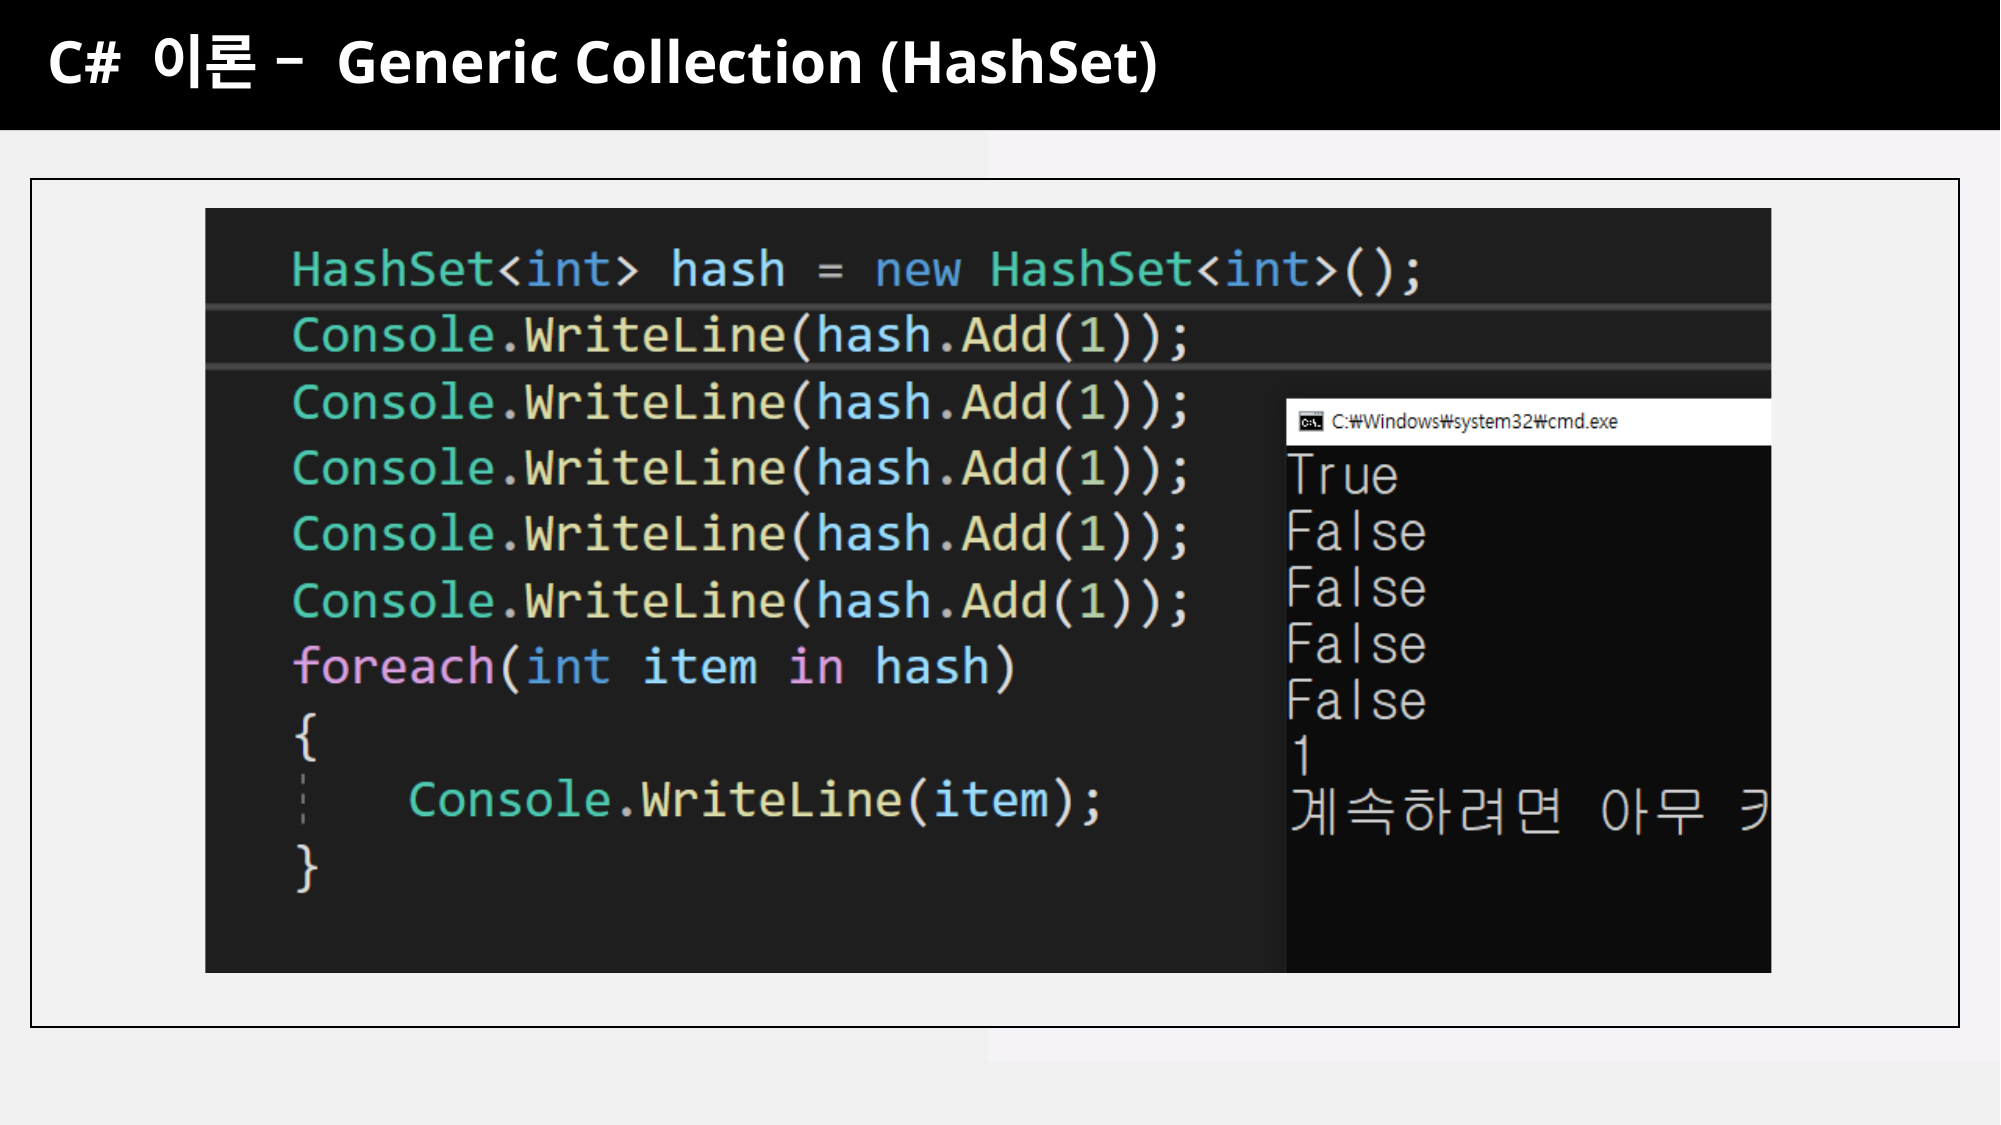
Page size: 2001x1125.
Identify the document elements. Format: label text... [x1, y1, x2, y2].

list C# 이론 – Generic Collection (HashSet) [0, 0, 2000, 131]
picture [205, 208, 1772, 973]
